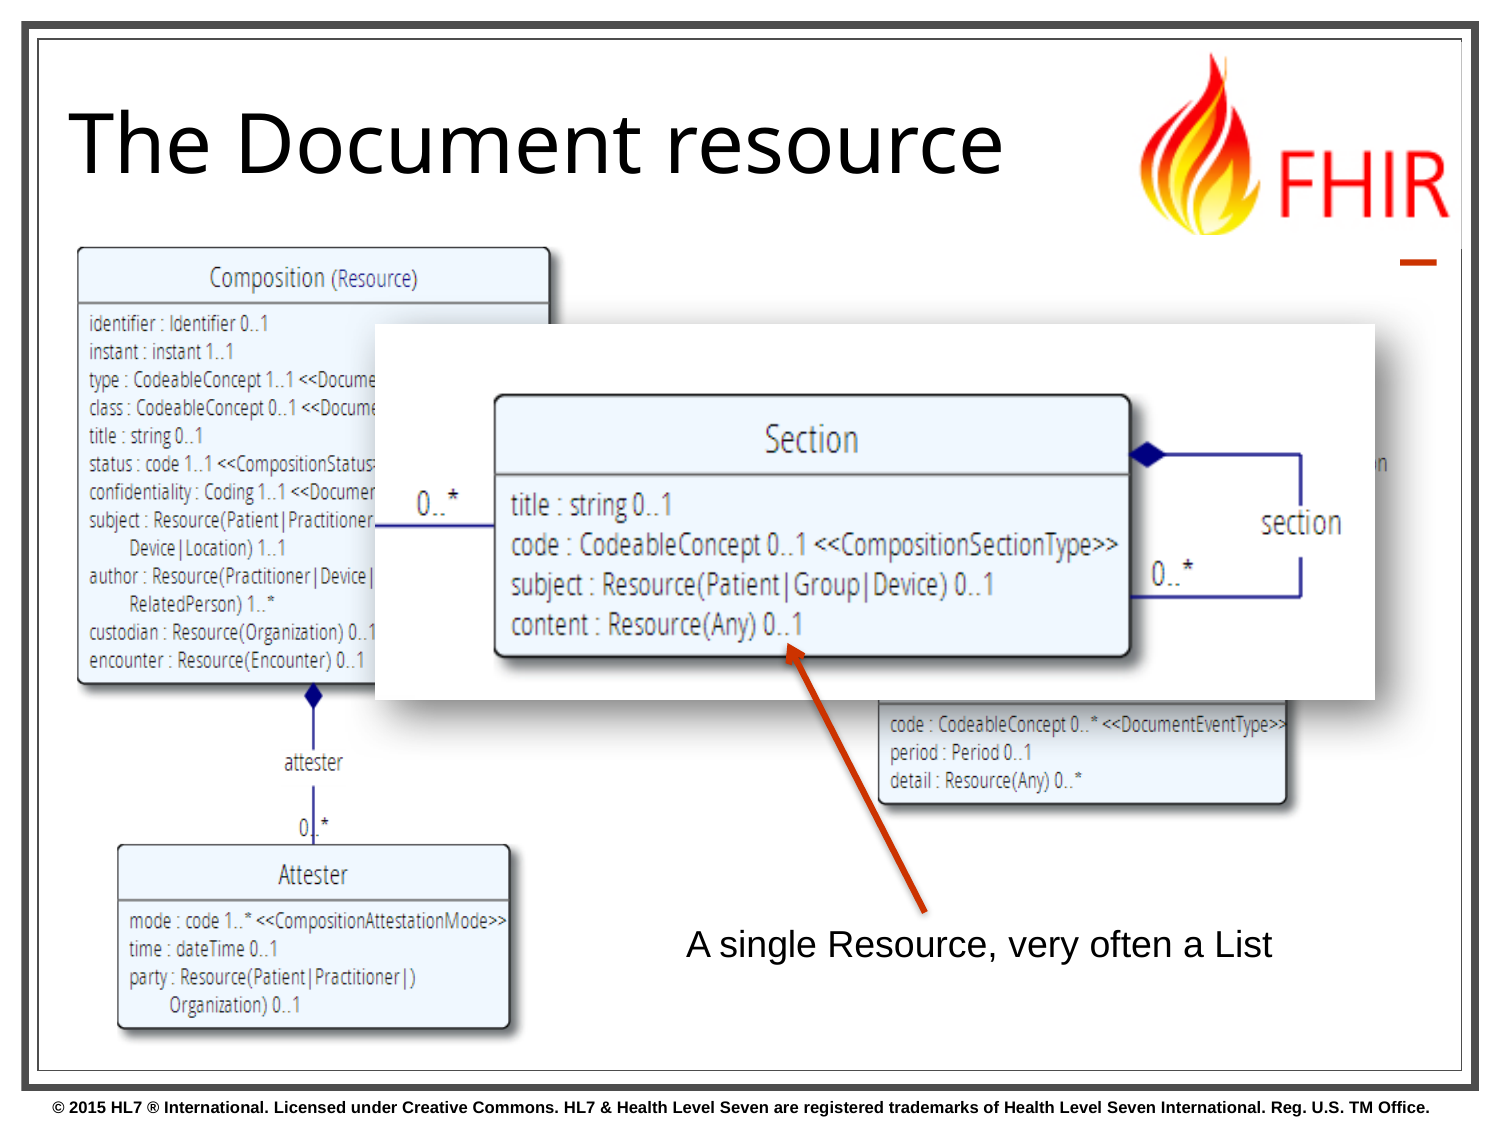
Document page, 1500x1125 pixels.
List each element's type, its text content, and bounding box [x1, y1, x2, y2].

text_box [787, 642, 926, 913]
picture [63, 42, 1462, 1051]
title The Document resource [53, 54, 1128, 244]
